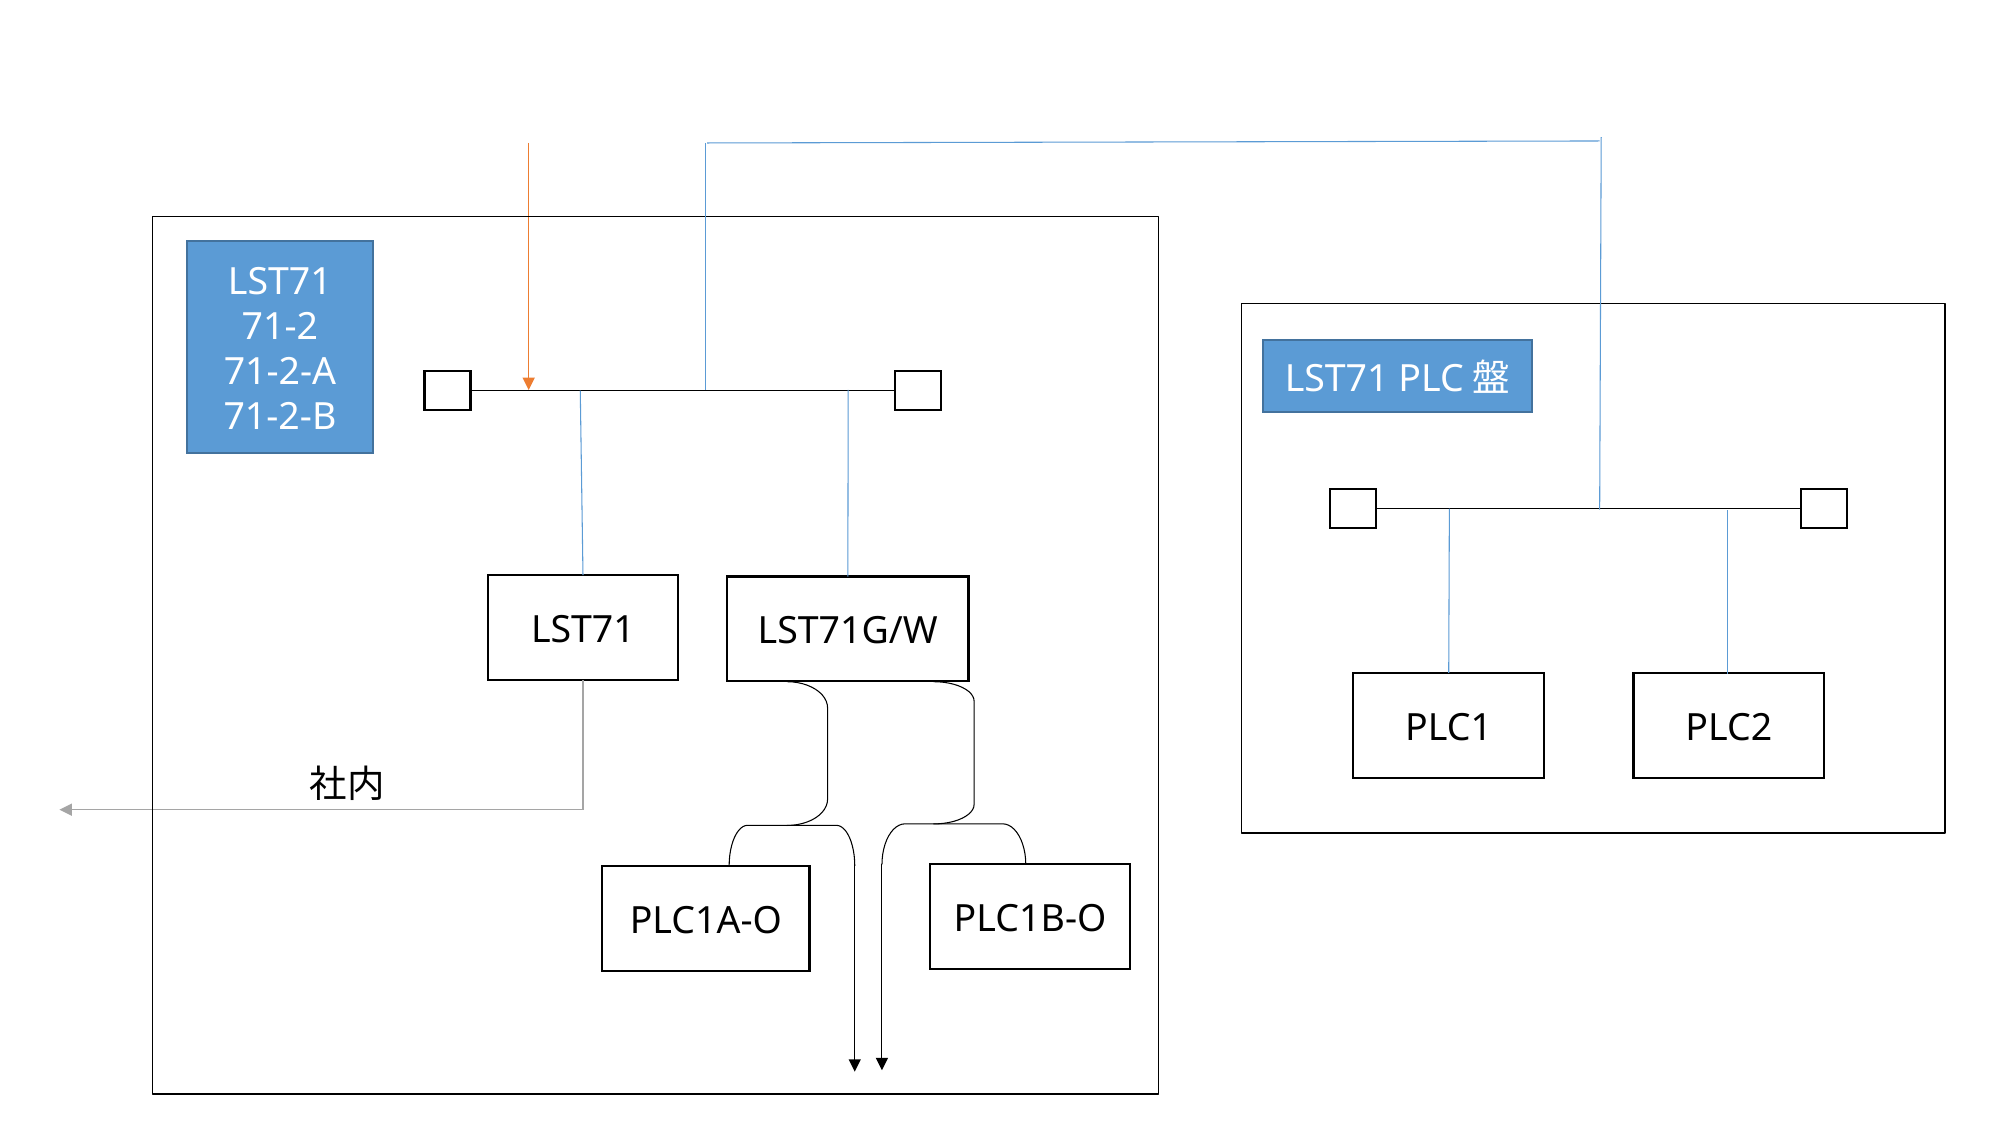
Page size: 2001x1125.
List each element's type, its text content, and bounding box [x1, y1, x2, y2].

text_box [1330, 489, 1848, 528]
text_box [1241, 303, 1946, 834]
text_box 社内 [295, 752, 501, 809]
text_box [424, 371, 942, 410]
text_box [152, 216, 1159, 1095]
